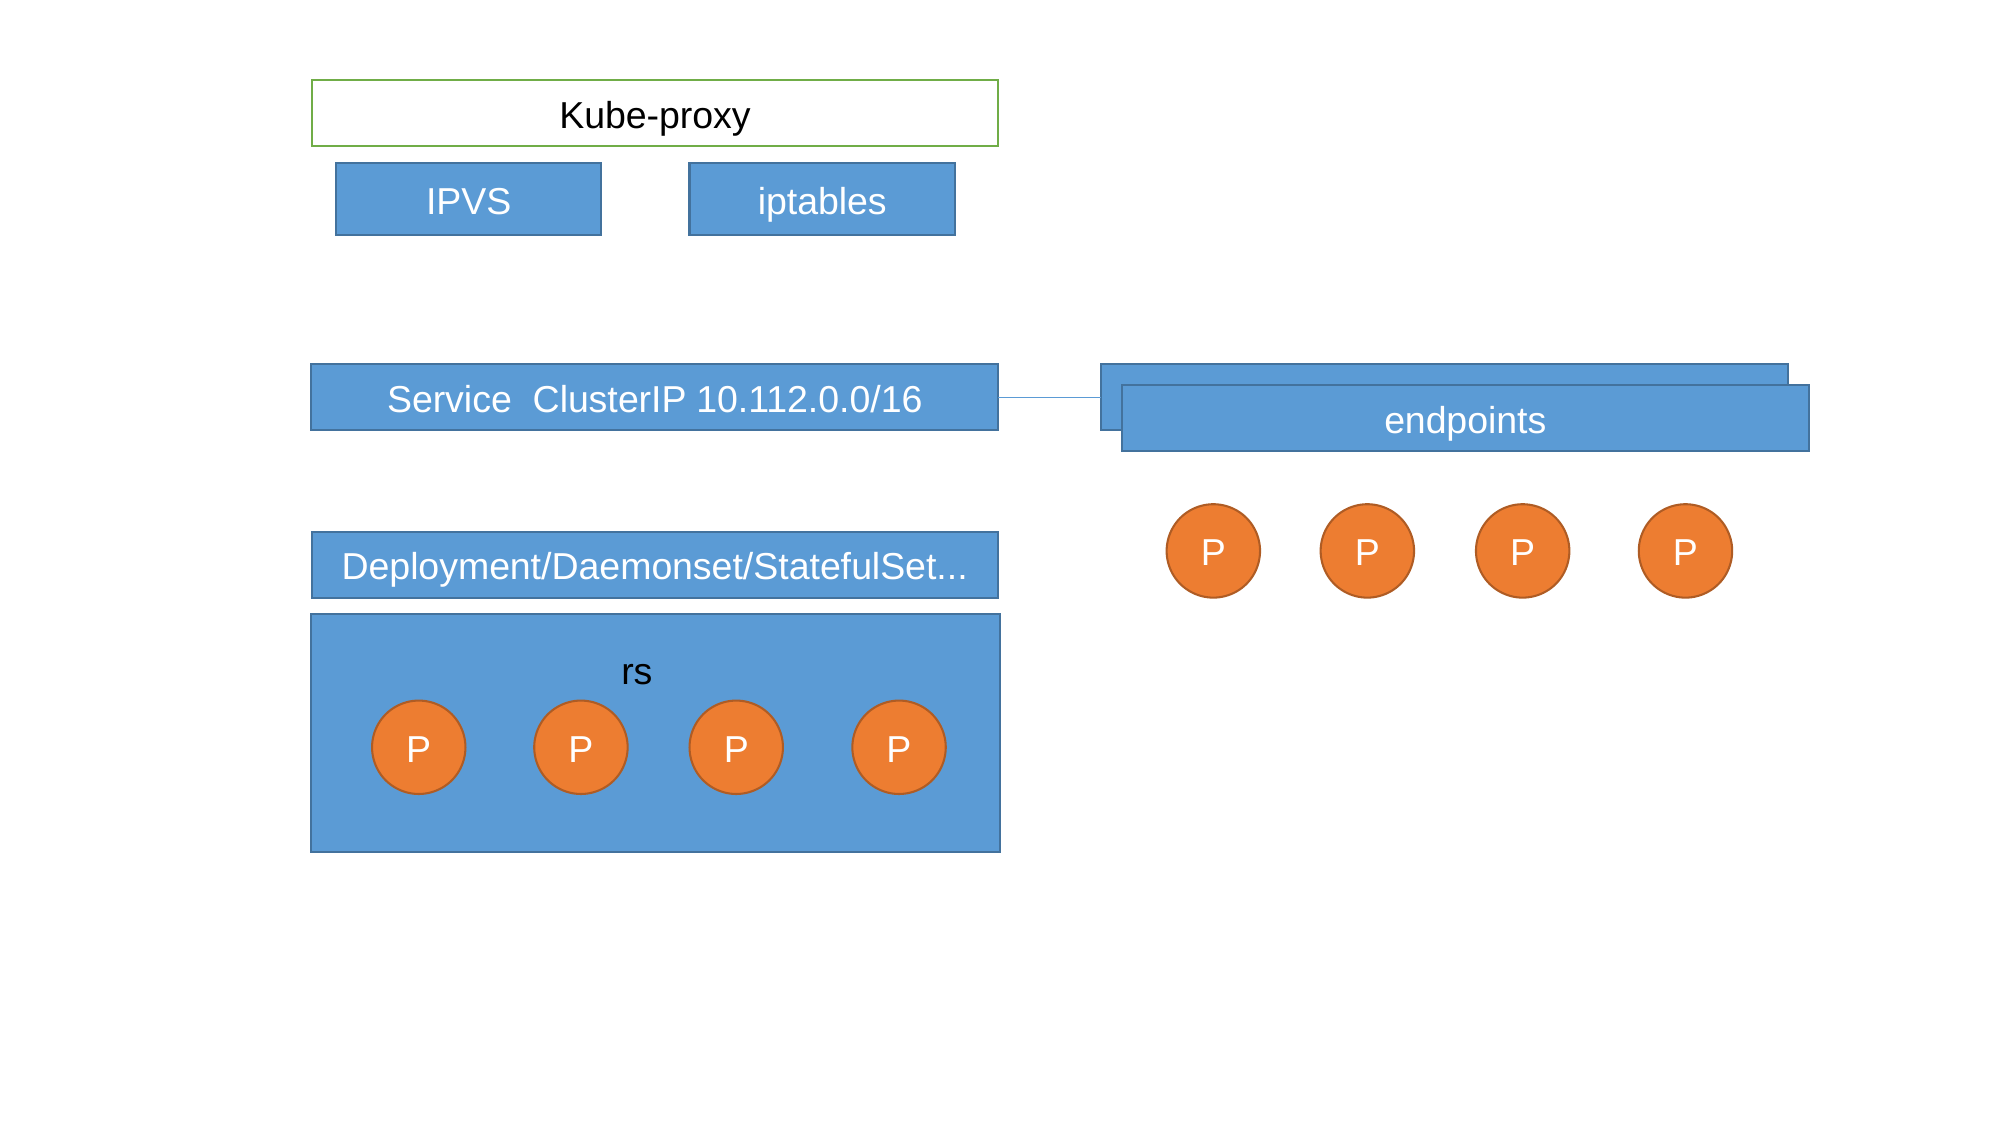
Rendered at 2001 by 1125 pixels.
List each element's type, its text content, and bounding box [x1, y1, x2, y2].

text_box P [1637, 503, 1734, 599]
text_box P [688, 699, 784, 796]
text_box endpoints [1100, 363, 1789, 431]
text_box endpoints [1121, 384, 1810, 452]
text_box IPVS [335, 162, 602, 236]
text_box P [371, 699, 467, 796]
text_box Kube-proxy [311, 79, 999, 147]
text_box rs [606, 640, 668, 700]
text_box P [851, 699, 947, 796]
text_box P [1474, 503, 1571, 599]
text_box iptables [688, 162, 956, 236]
text_box Deployment/Daemonset/StatefulSet... [311, 531, 999, 599]
text_box Service ClusterIP 10.112.0.0/16 [310, 363, 999, 431]
text_box [310, 613, 1001, 853]
text_box P [1319, 503, 1416, 599]
text_box P [1165, 503, 1262, 599]
text_box P [533, 699, 629, 796]
